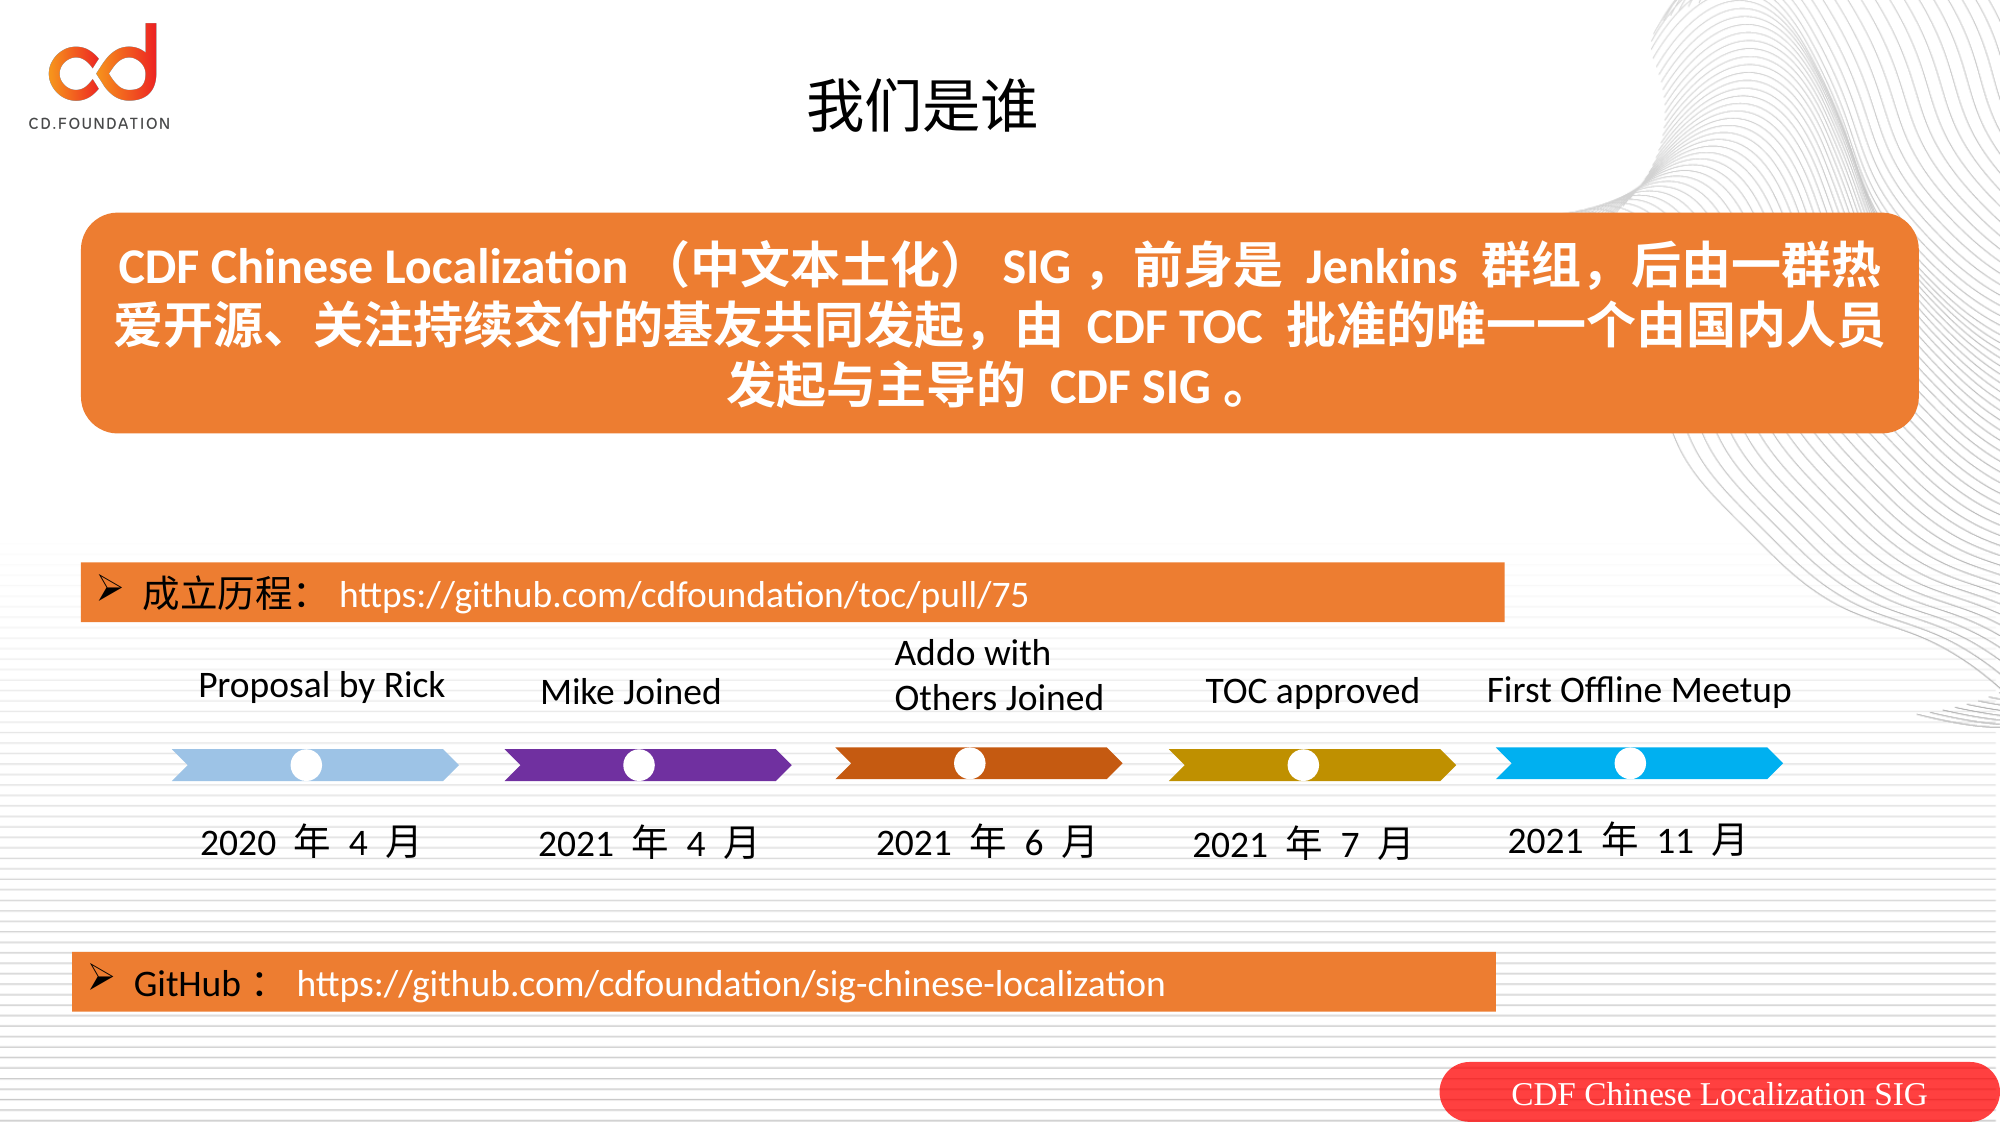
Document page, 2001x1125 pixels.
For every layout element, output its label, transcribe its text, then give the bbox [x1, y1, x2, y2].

text_box 2021 年 11 月 [1492, 808, 1764, 868]
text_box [171, 749, 460, 782]
text_box 我们是谁 [791, 61, 1054, 147]
text_box CDF Chinese Localization（中文本土化）SIG，前身是 Jenkins 群组，后由一群热爱开源、关注持续交付的基友共同发起，由 CDF TOC 批准的唯一一个由国内人员发起与主导的 CDF SIG。 [79, 211, 1920, 435]
text_box 2020 年 4 月 [185, 810, 438, 871]
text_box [504, 749, 792, 782]
text_box 2021 年 6 月 [861, 810, 1114, 871]
text_box First Offline Meetup [1472, 657, 1808, 717]
picture [0, 0, 2000, 1125]
text_box GitHub：https://github.com/cdfoundation/sig-chinese-localization [72, 951, 1496, 1012]
text_box Addo with Others Joined [879, 623, 1120, 725]
text_box TOC approved [1190, 658, 1445, 719]
text_box 成立历程：https://github.com/cdfoundation/toc/pull/75 [80, 562, 1505, 623]
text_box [835, 747, 1123, 780]
text_box Proposal by Rick [183, 653, 461, 713]
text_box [1168, 749, 1457, 782]
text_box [1495, 747, 1784, 780]
text_box 2021 年 4 月 [523, 811, 776, 872]
text_box 2021 年 7 月 [1177, 812, 1430, 873]
text_box Mike Joined [525, 659, 737, 720]
